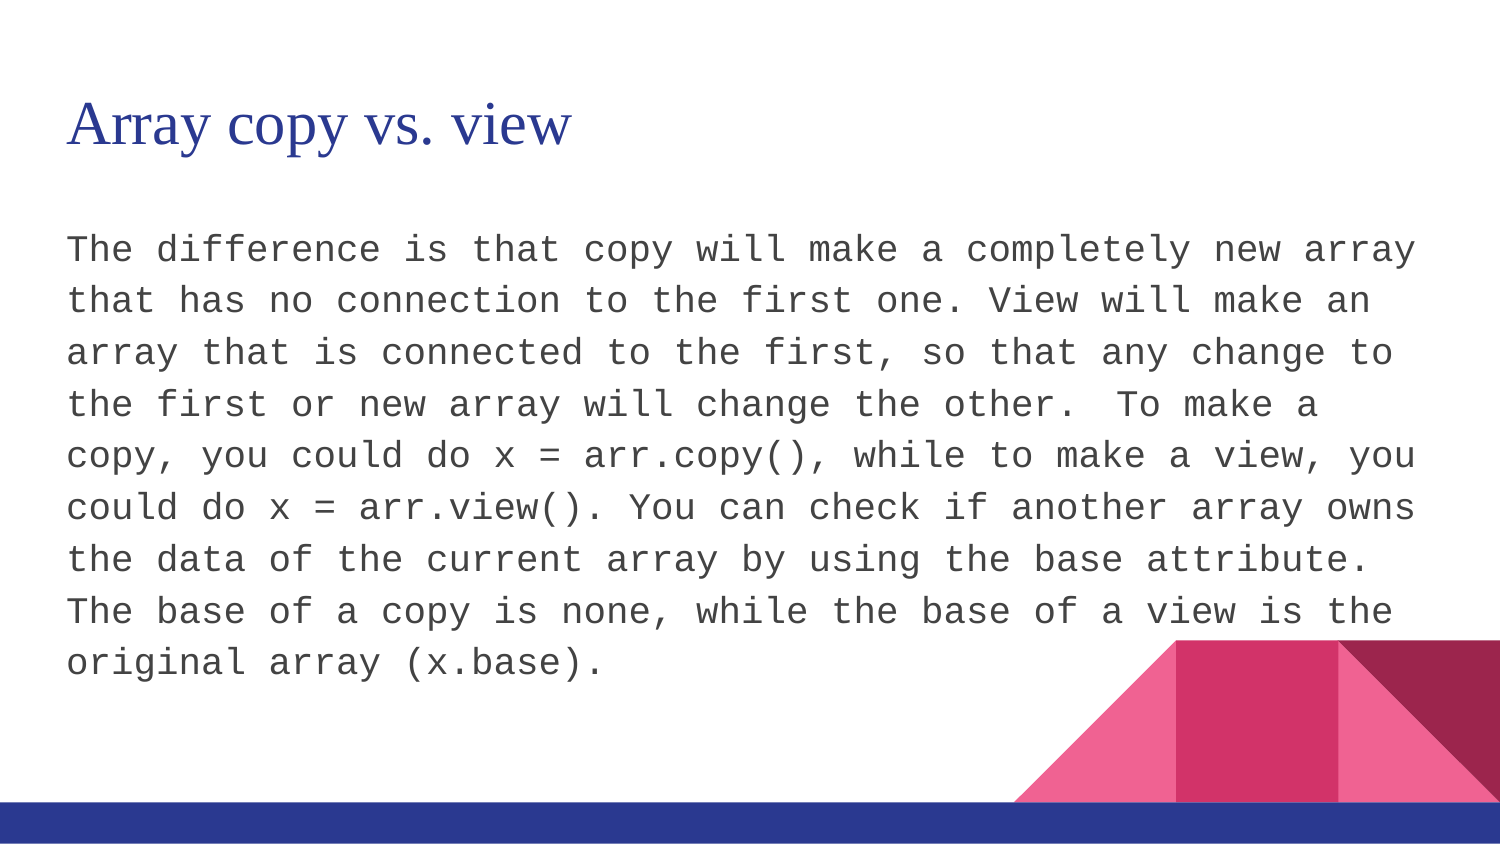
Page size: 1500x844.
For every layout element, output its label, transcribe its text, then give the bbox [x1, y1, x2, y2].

list The difference is that copy will make a completely new array that has no connection to the first one. View will make an array that is connected to the first, so that any change to the first or new array will change the other. To make a copy, you could do x = arr.copy(), while to make a view, you could do x = arr.view(). You can check if another array owns the data of the current array by using the base attribute. The base of a copy is none, while the base of a view is the original array (x.base). [51, 201, 1449, 750]
title Array copy vs. view [51, 67, 1449, 167]
